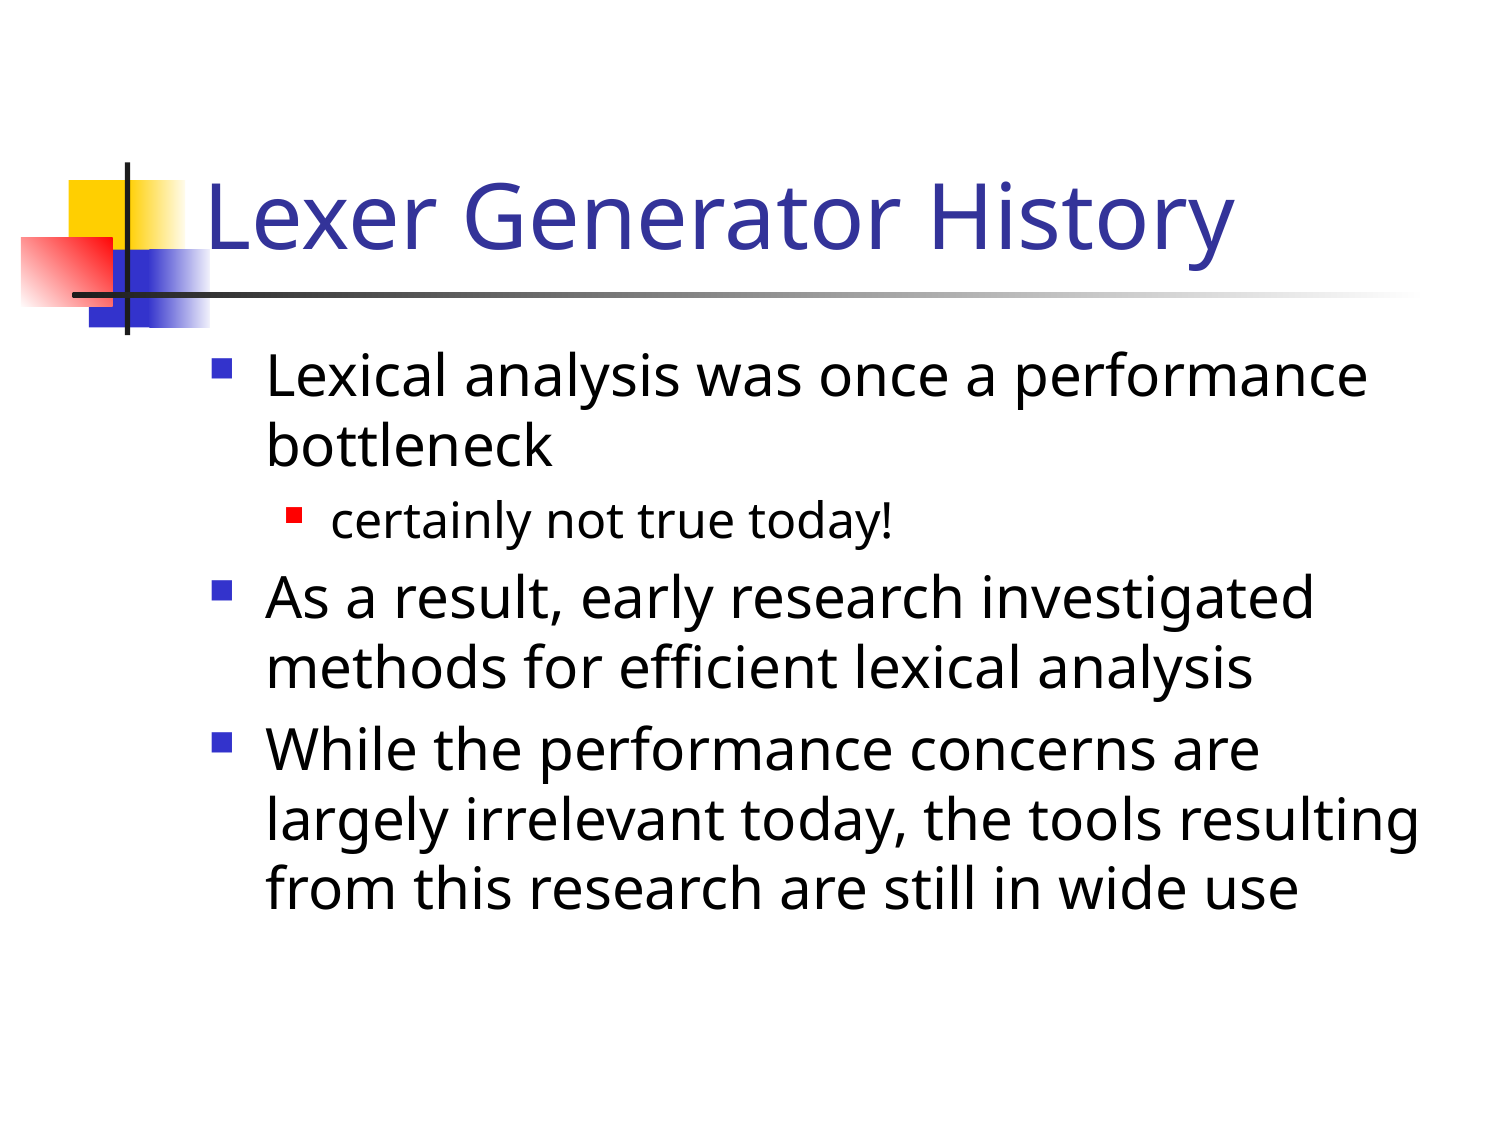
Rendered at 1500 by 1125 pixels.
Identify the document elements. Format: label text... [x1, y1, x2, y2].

title Lexer Generator History [188, 35, 1468, 275]
list Lexical analysis was once a performance bottleneck certainly not true today! As a result, early research investigated methods for efficient lexical analysis While the performance concerns are largely irrelevant today, the tools resulting from this research are still in wide use [193, 331, 1469, 1006]
